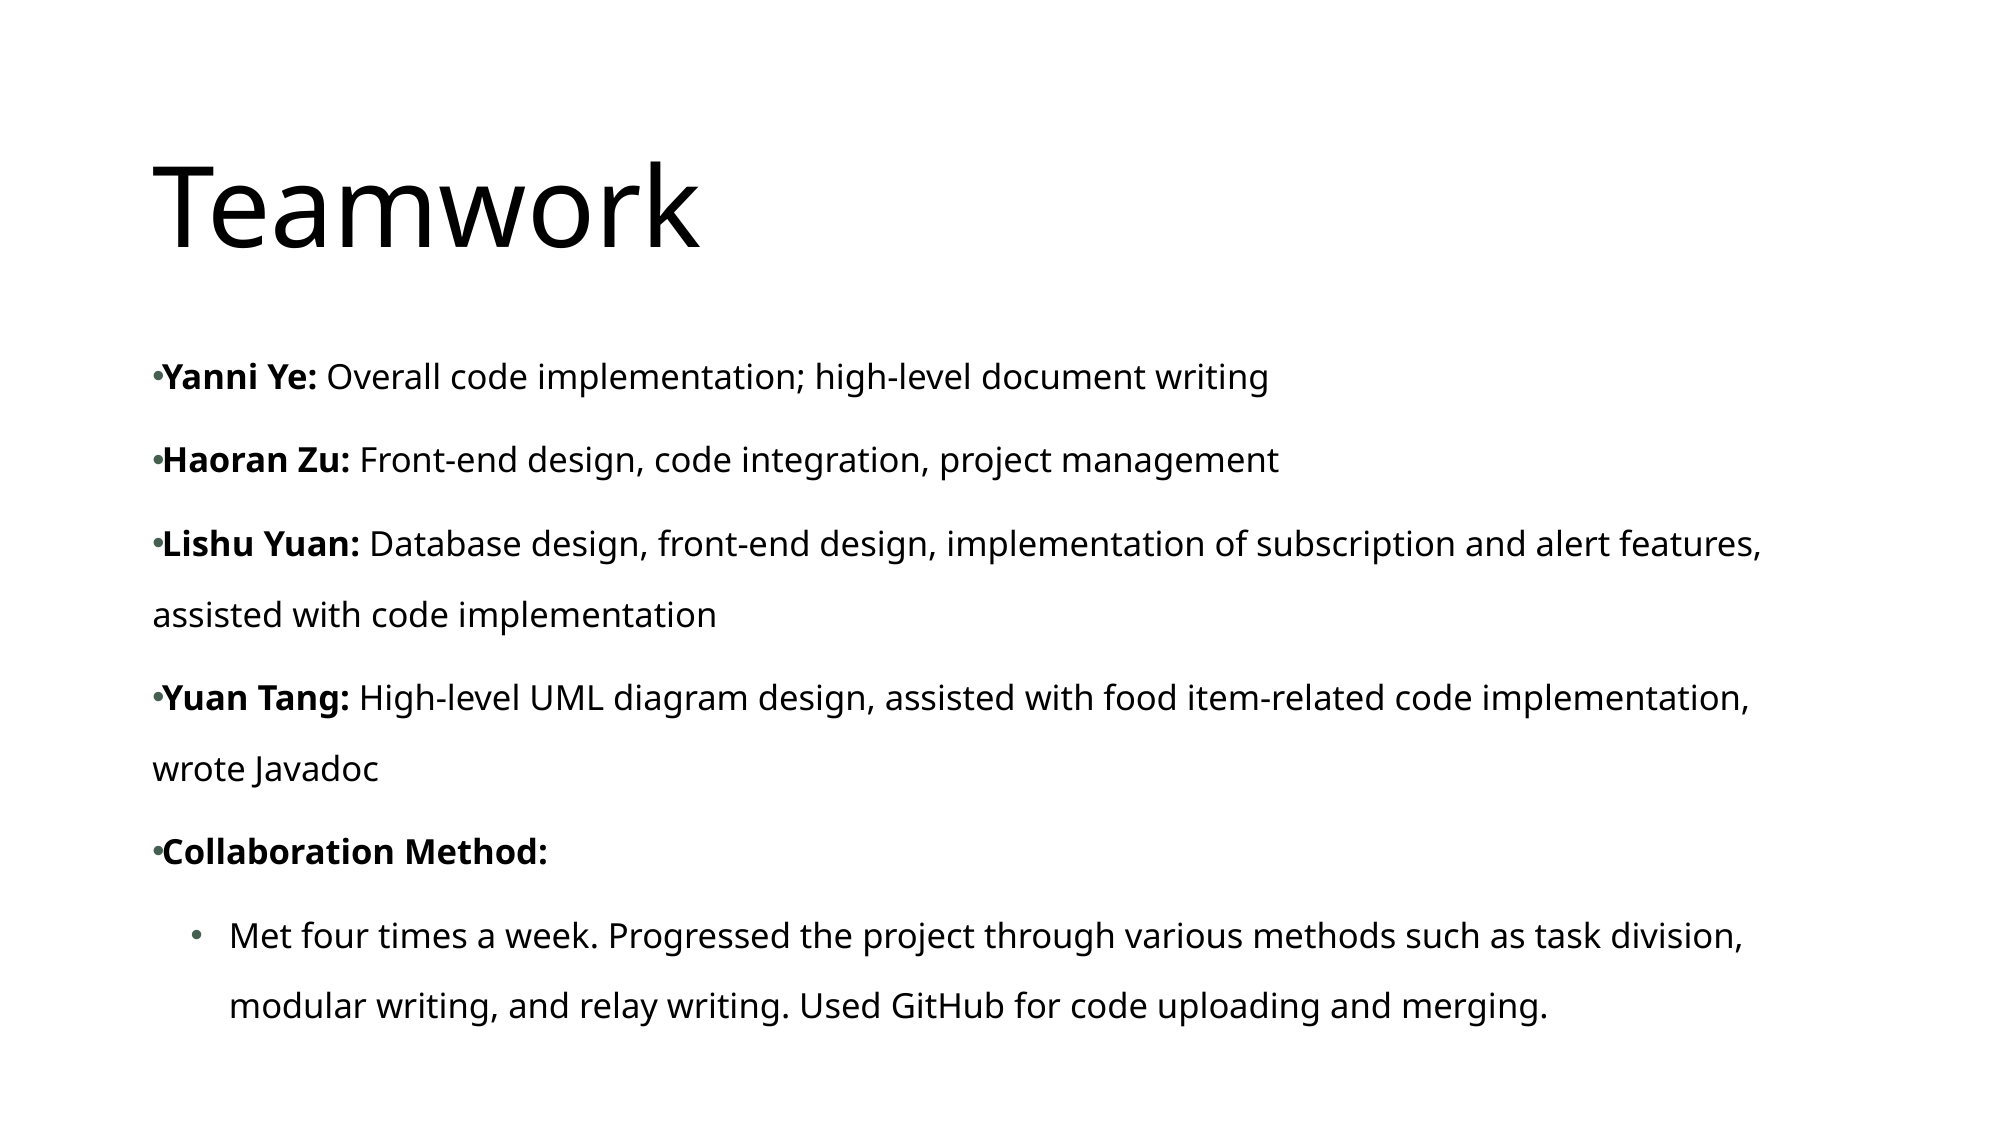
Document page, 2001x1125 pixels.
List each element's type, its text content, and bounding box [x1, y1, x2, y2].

title Teamwork [137, 59, 1863, 278]
list Yanni Ye: Overall code implementation; high-level document writing Haoran Zu: Front-end design, code integration, project management Lishu Yuan: Database design, front-end design, implementation of subscription and alert features, assisted with code implementation Yuan Tang: High-level UML diagram design, assisted with food item-related code implementation, wrote Javadoc Collaboration Method: Met four times a week. Progressed the project through various methods such as task division, modular writing, and relay writing. Used GitHub for code uploading and merging. [137, 318, 1863, 1037]
